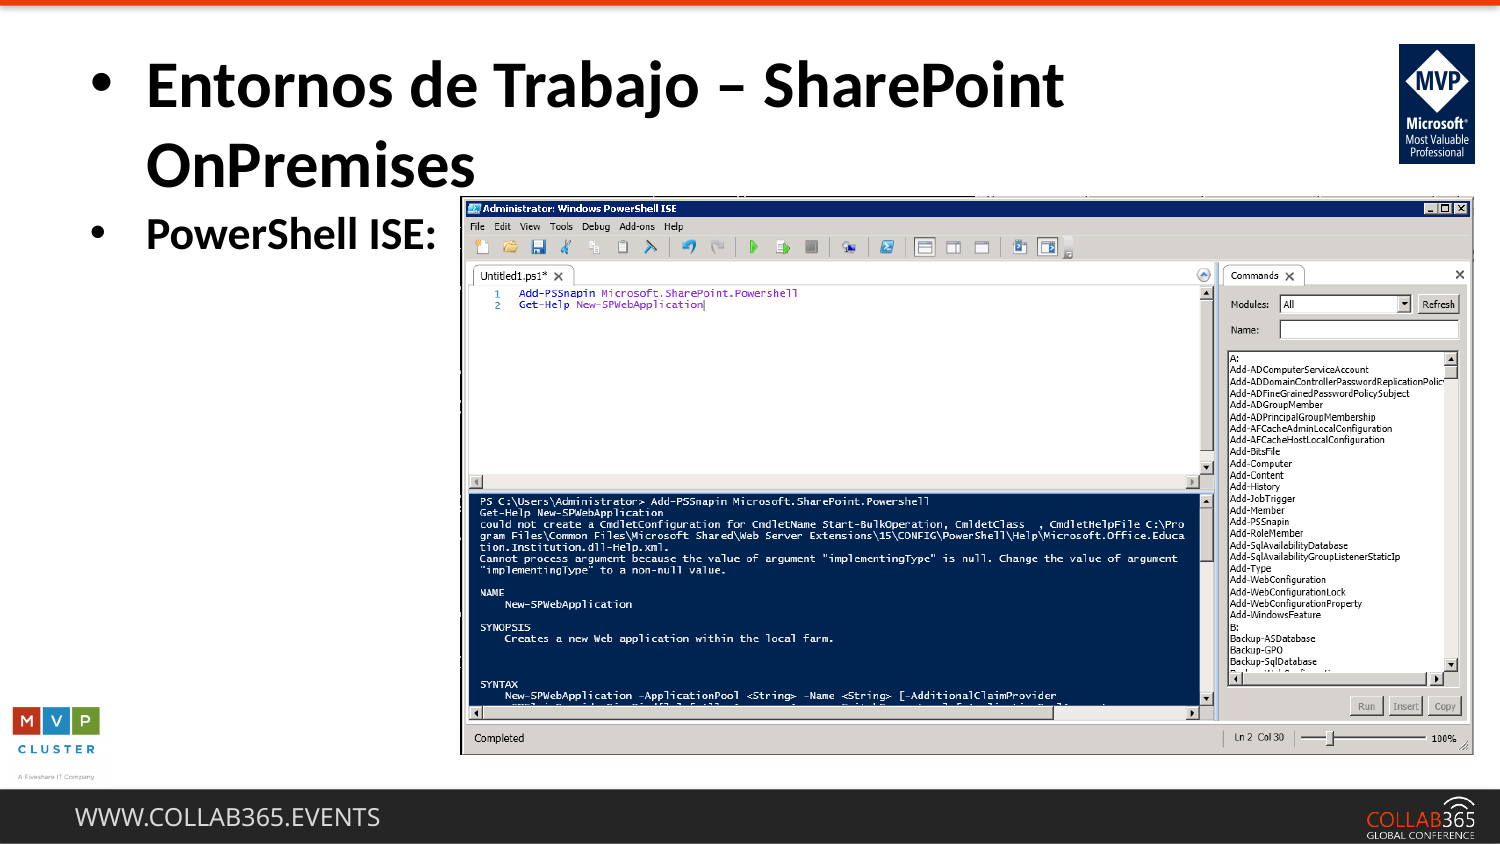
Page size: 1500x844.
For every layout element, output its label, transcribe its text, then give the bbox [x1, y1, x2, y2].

picture [460, 196, 1474, 755]
picture [0, 698, 112, 787]
picture [1425, 44, 1475, 164]
title Entornos de Trabajo – SharePoint OnPremises [75, 33, 1425, 175]
picture [1367, 796, 1475, 839]
list PowerShell ISE: [75, 196, 459, 754]
